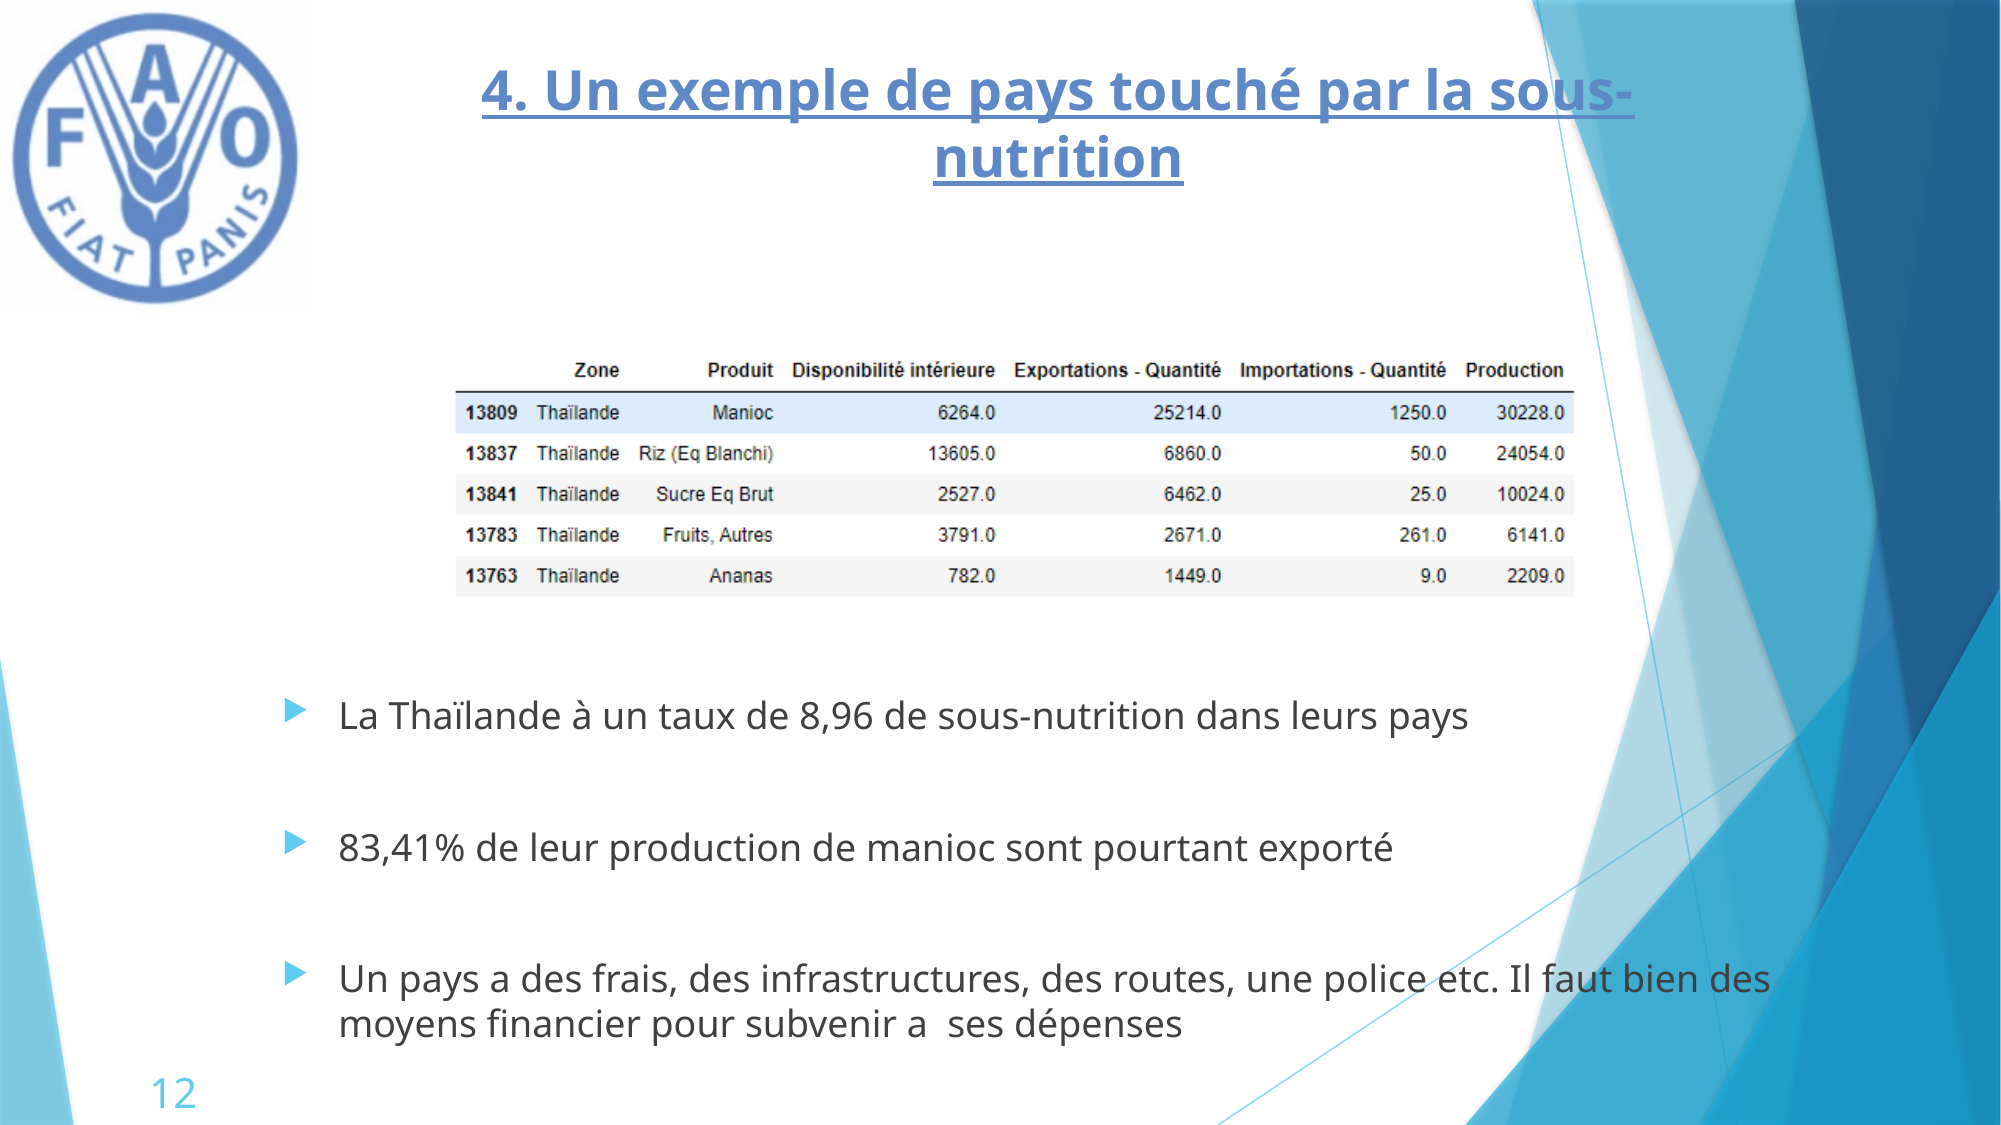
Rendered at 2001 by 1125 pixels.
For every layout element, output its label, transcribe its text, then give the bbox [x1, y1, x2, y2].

picture [452, 348, 1582, 600]
picture [0, 0, 313, 313]
list La Thaïlande à un taux de 8,96 de sous-nutrition dans leurs pays 83,41% de leur production de manioc sont pourtant exporté Un pays a des frais, des infrastructures, des routes, une police etc. Il faut bien des moyens financier pour subvenir a ses dépenses [266, 684, 1851, 1125]
slide_number 12 [100, 1065, 213, 1125]
title 4. Un exemple de pays touché par la sous-nutrition [353, 47, 1764, 265]
